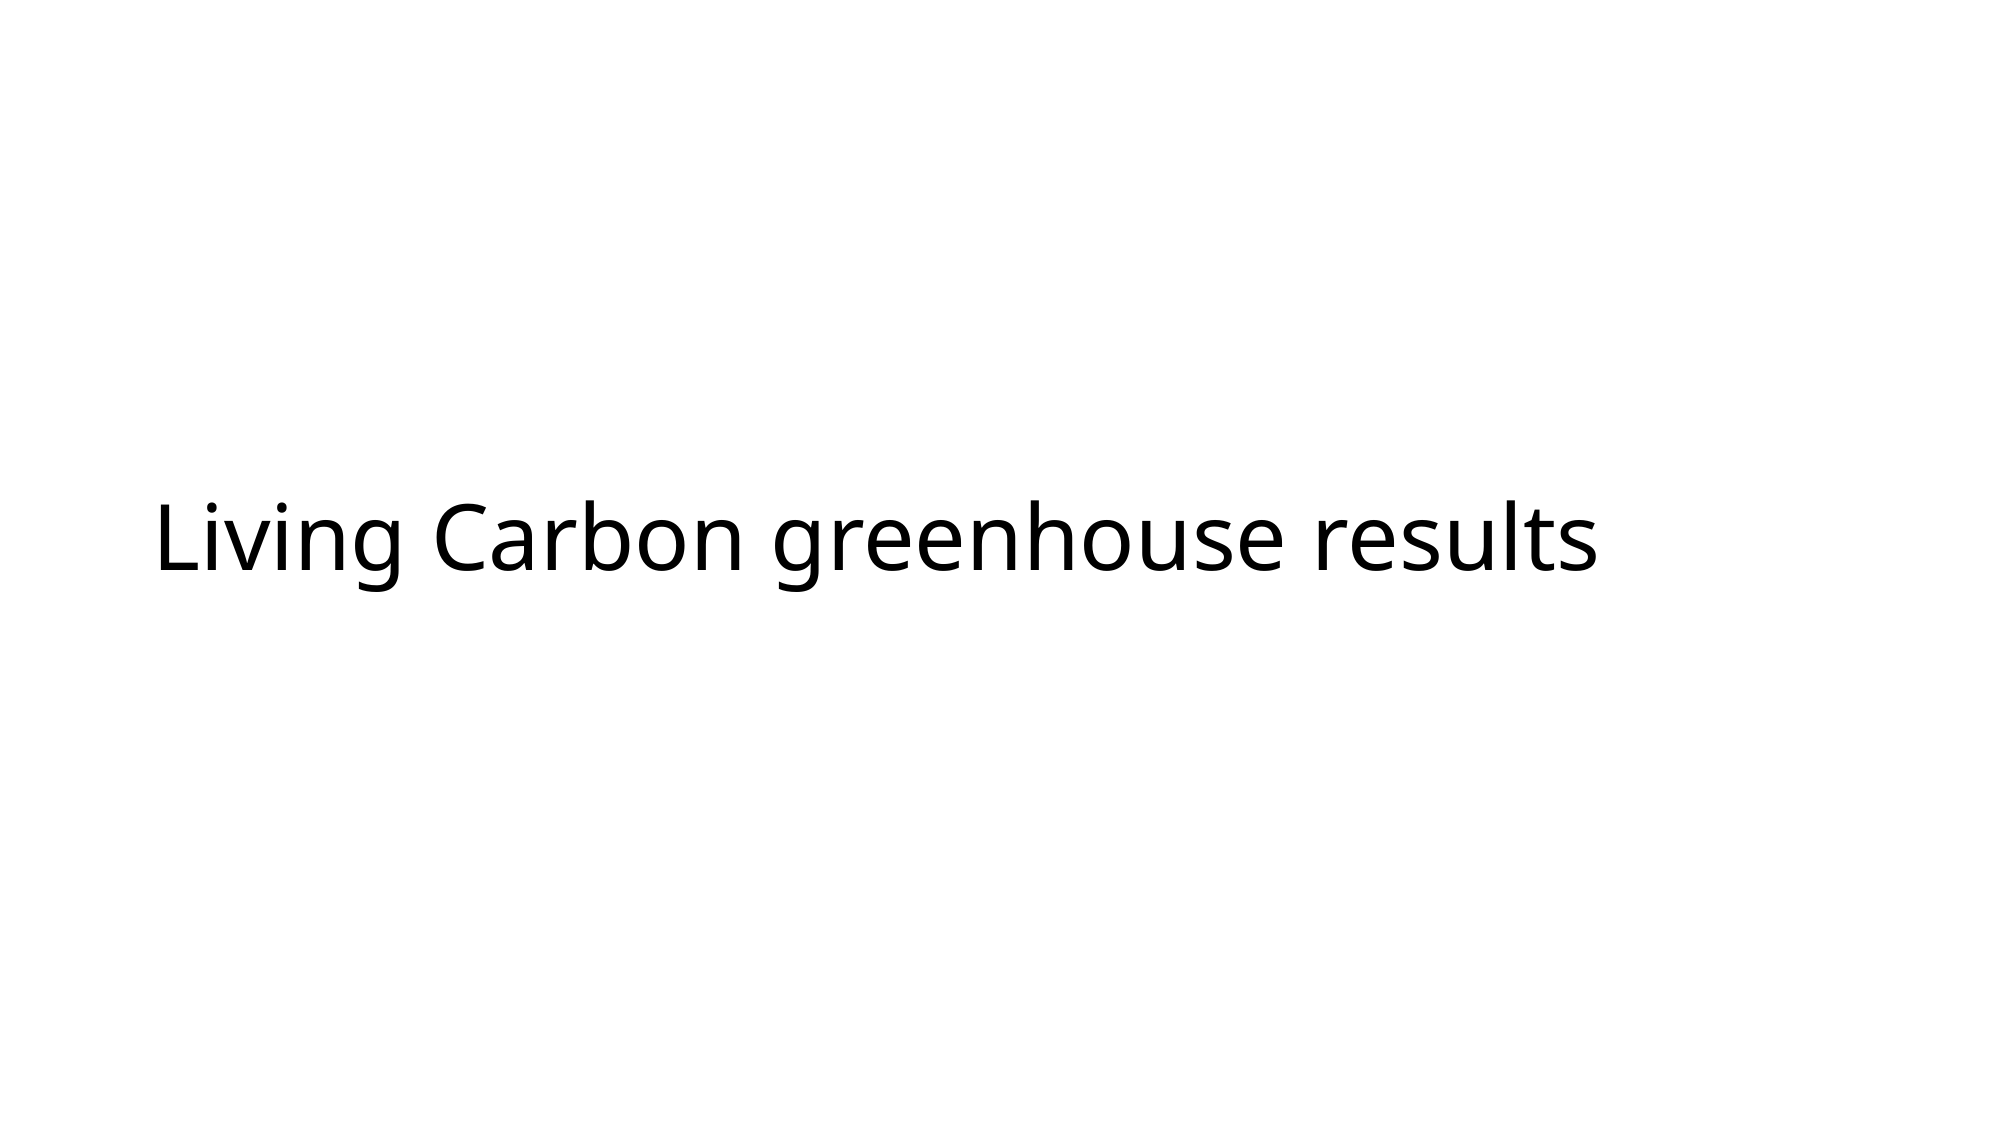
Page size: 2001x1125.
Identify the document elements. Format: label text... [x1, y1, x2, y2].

title Living Carbon greenhouse results [137, 432, 1863, 650]
